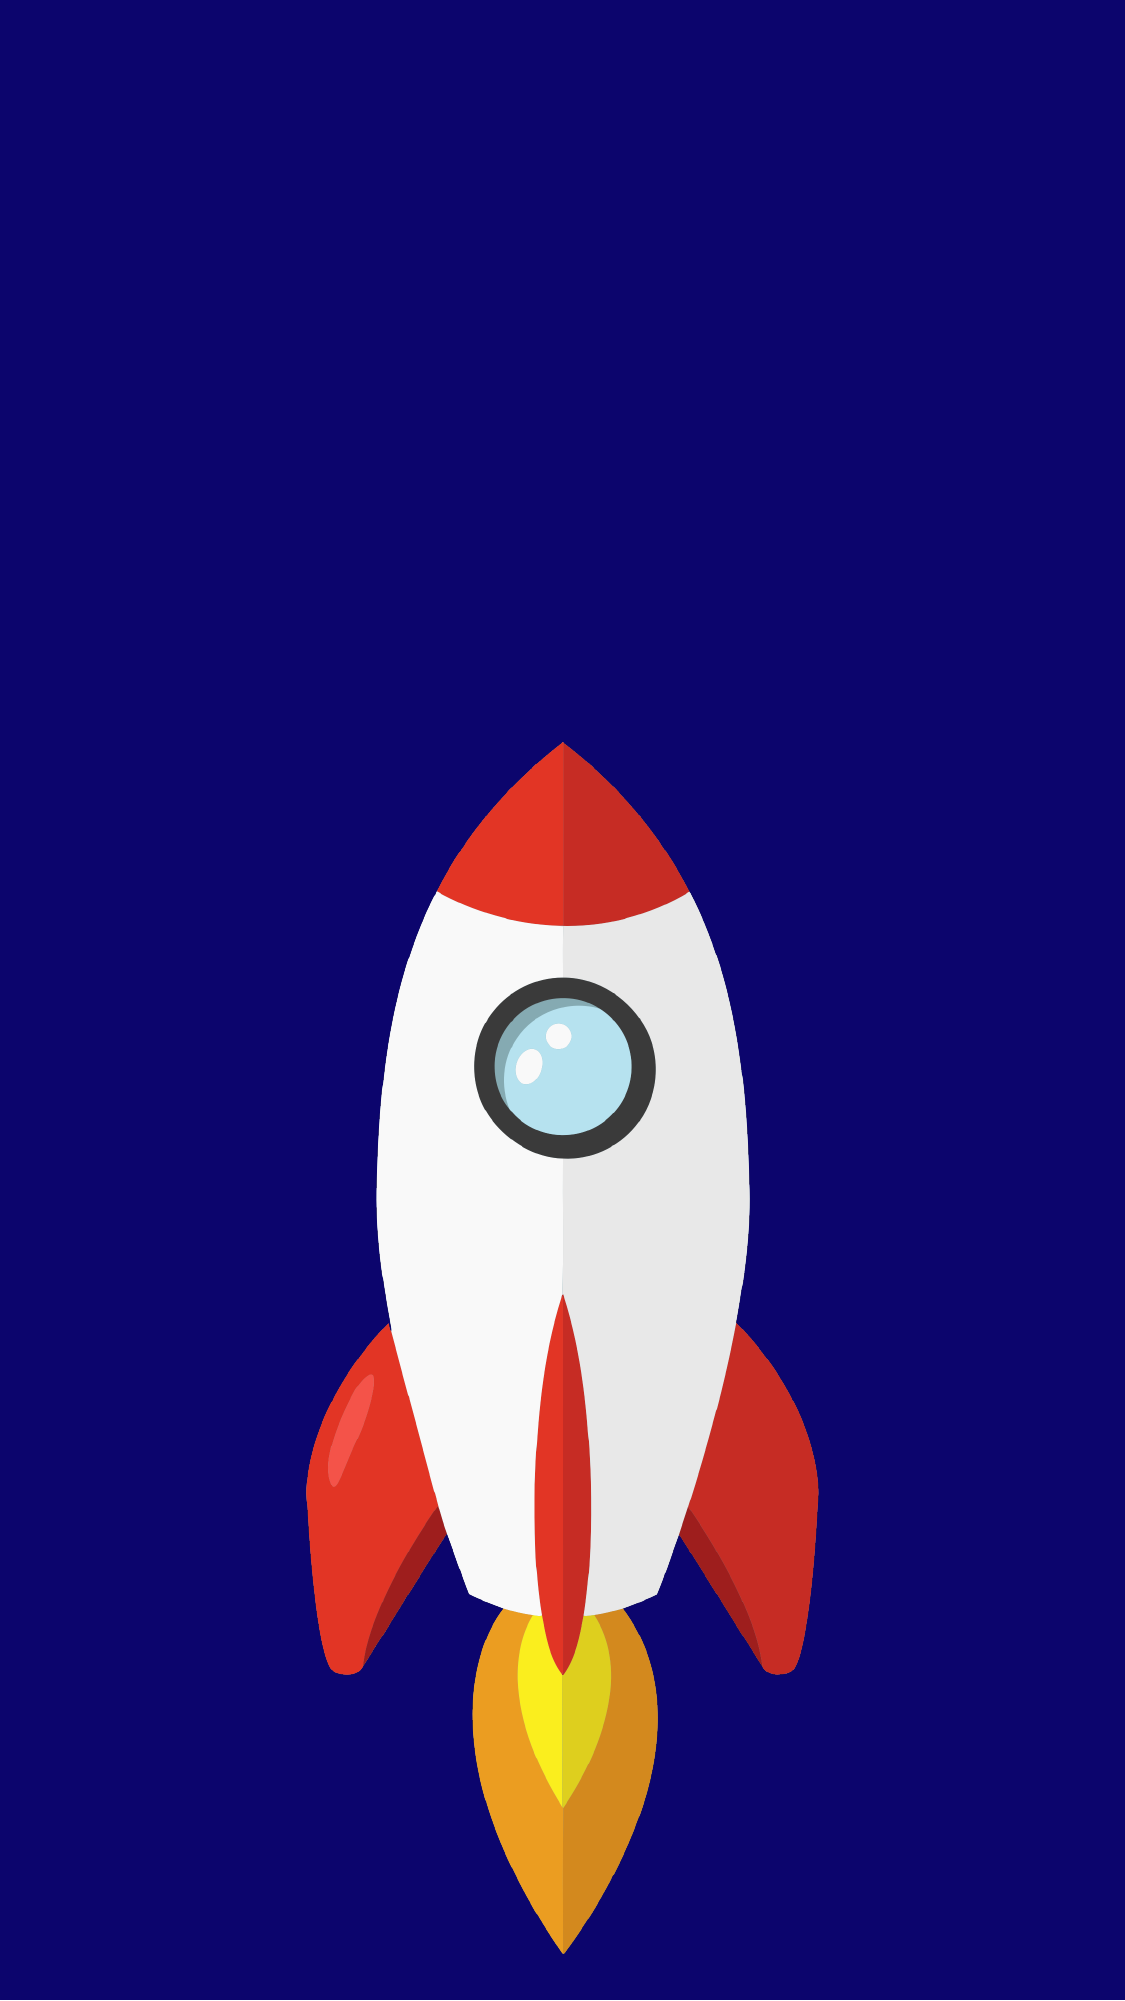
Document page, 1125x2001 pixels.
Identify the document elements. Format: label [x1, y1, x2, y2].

picture [305, 742, 819, 1954]
